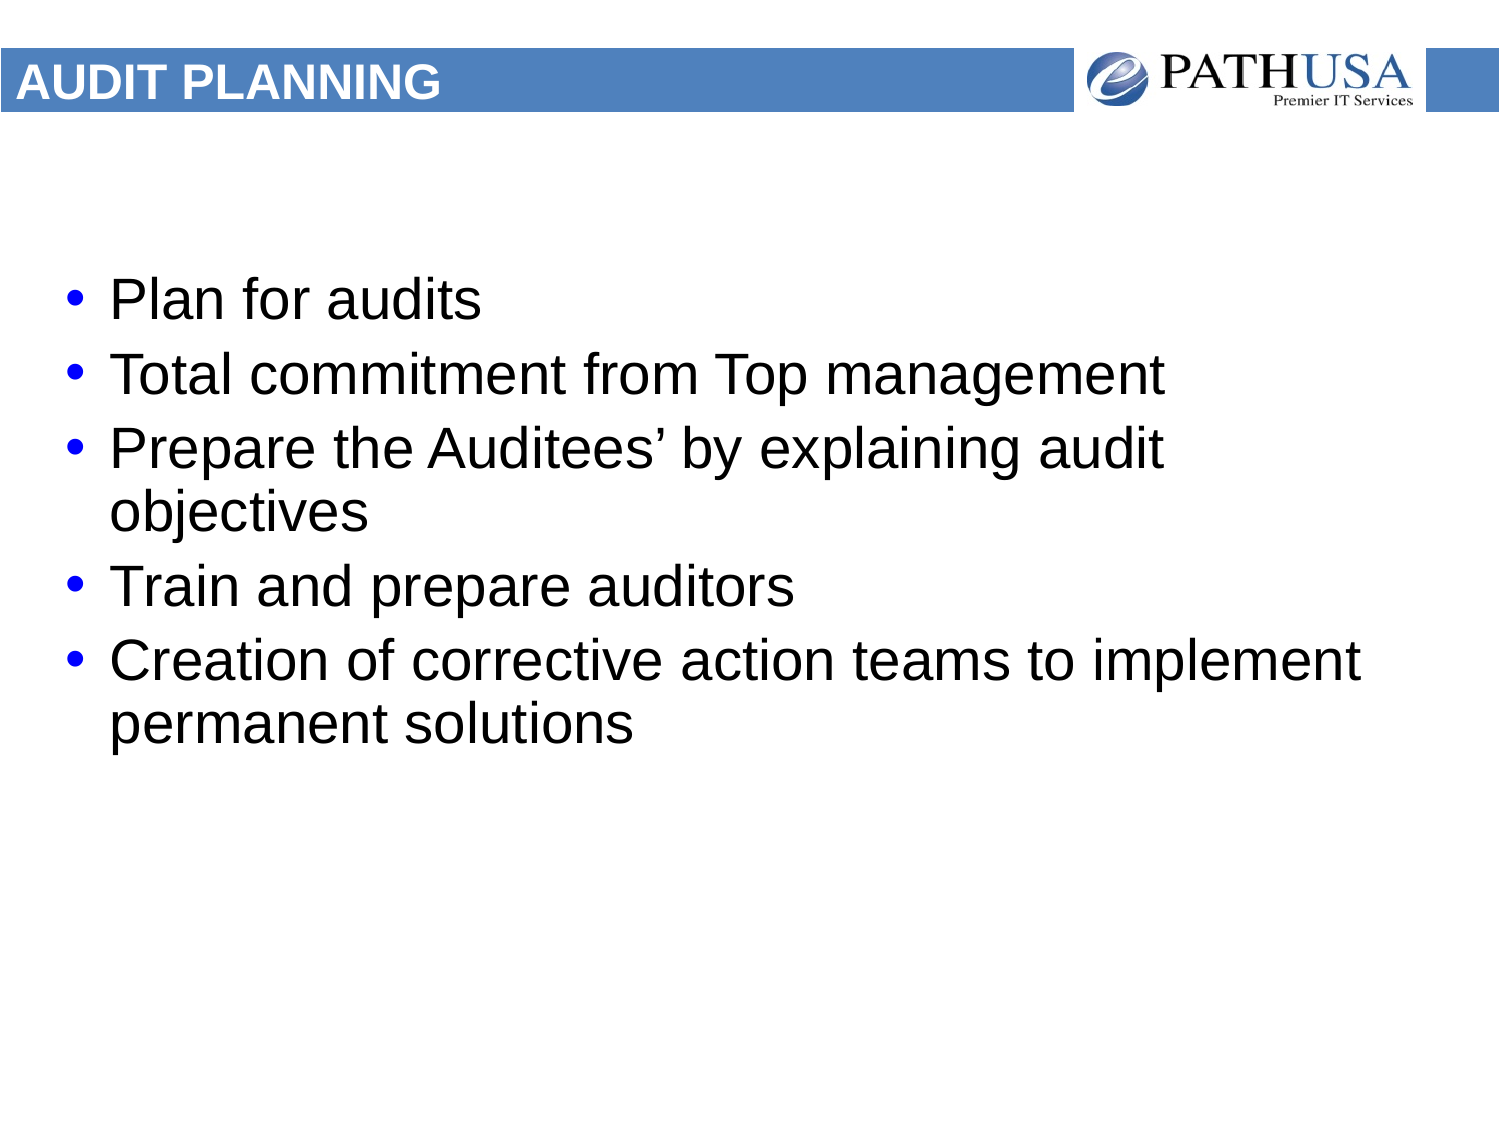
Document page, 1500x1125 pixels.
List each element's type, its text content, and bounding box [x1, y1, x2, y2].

title AUDIT PLANNING [0, 24, 1400, 135]
picture [1400, 52, 1413, 106]
list Plan for audits Total commitment from Top management Prepare the Auditees’ by explaining audit objectives Train and prepare auditors Creation of corrective action teams to implement permanent solutions [50, 261, 1450, 1025]
